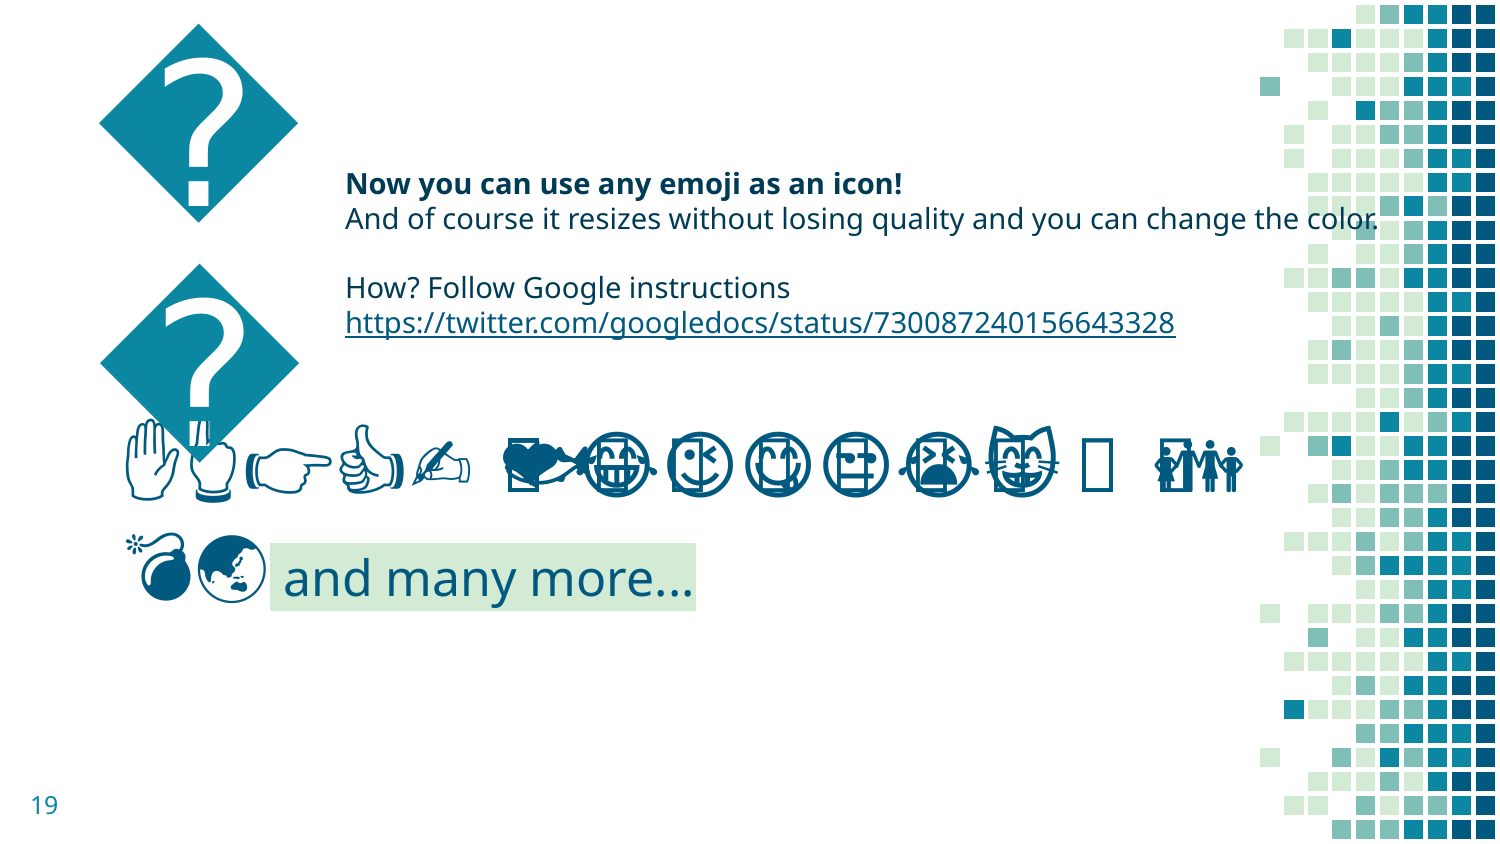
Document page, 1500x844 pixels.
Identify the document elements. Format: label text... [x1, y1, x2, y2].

text_box ✋👆👉👍👤👦👧👨👩👪💃🏃💑💸💎🐋✍️❤😂😉😋😒😭👶😸🐟🍒🍔💣📌📖🔨🎃🎈🎨🏈🏰🌏🔌🔑 and many more... [107, 389, 1310, 812]
text_box 😉 [81, 140, 318, 353]
text_box Now you can use any emoji as an icon! And of course it resizes without losing quality and you can change the color. How? Follow Google instructions https://twitter.com/googledocs/status/730087240156643328 [329, 149, 1426, 377]
slide_number 19 [15, 774, 105, 839]
